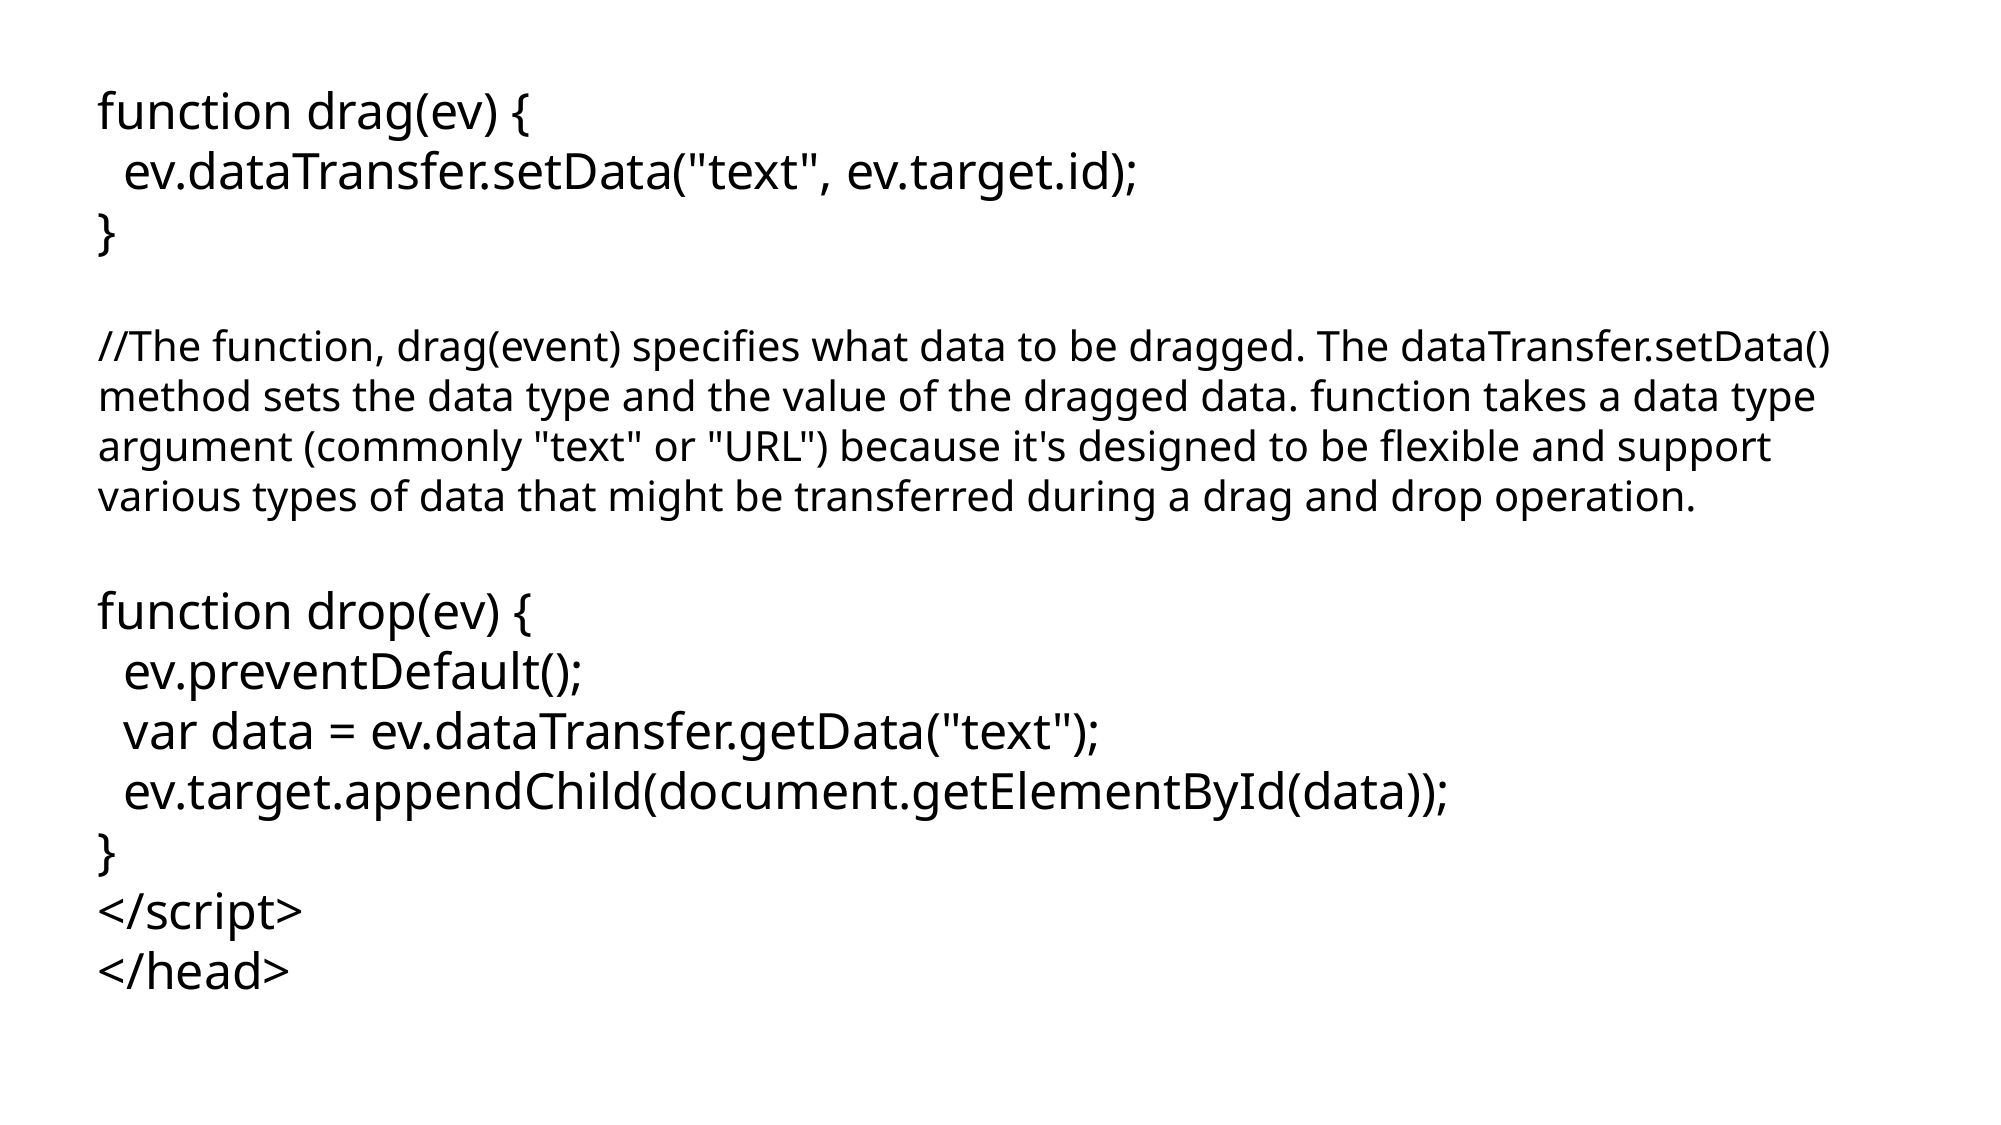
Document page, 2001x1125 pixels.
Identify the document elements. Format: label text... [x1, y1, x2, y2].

text_box function drag(ev) { ev.dataTransfer.setData("text", ev.target.id); } //The function, drag(event) specifies what data to be dragged. The dataTransfer.setData() method sets the data type and the value of the dragged data. function takes a data type argument (commonly "text" or "URL") because it's designed to be flexible and support various types of data that might be transferred during a drag and drop operation. function drop(ev) { ev.preventDefault(); var data = ev.dataTransfer.getData("text"); ev.target.appendChild(document.getElementById(data)); } </script> </head> [83, 71, 1924, 1007]
